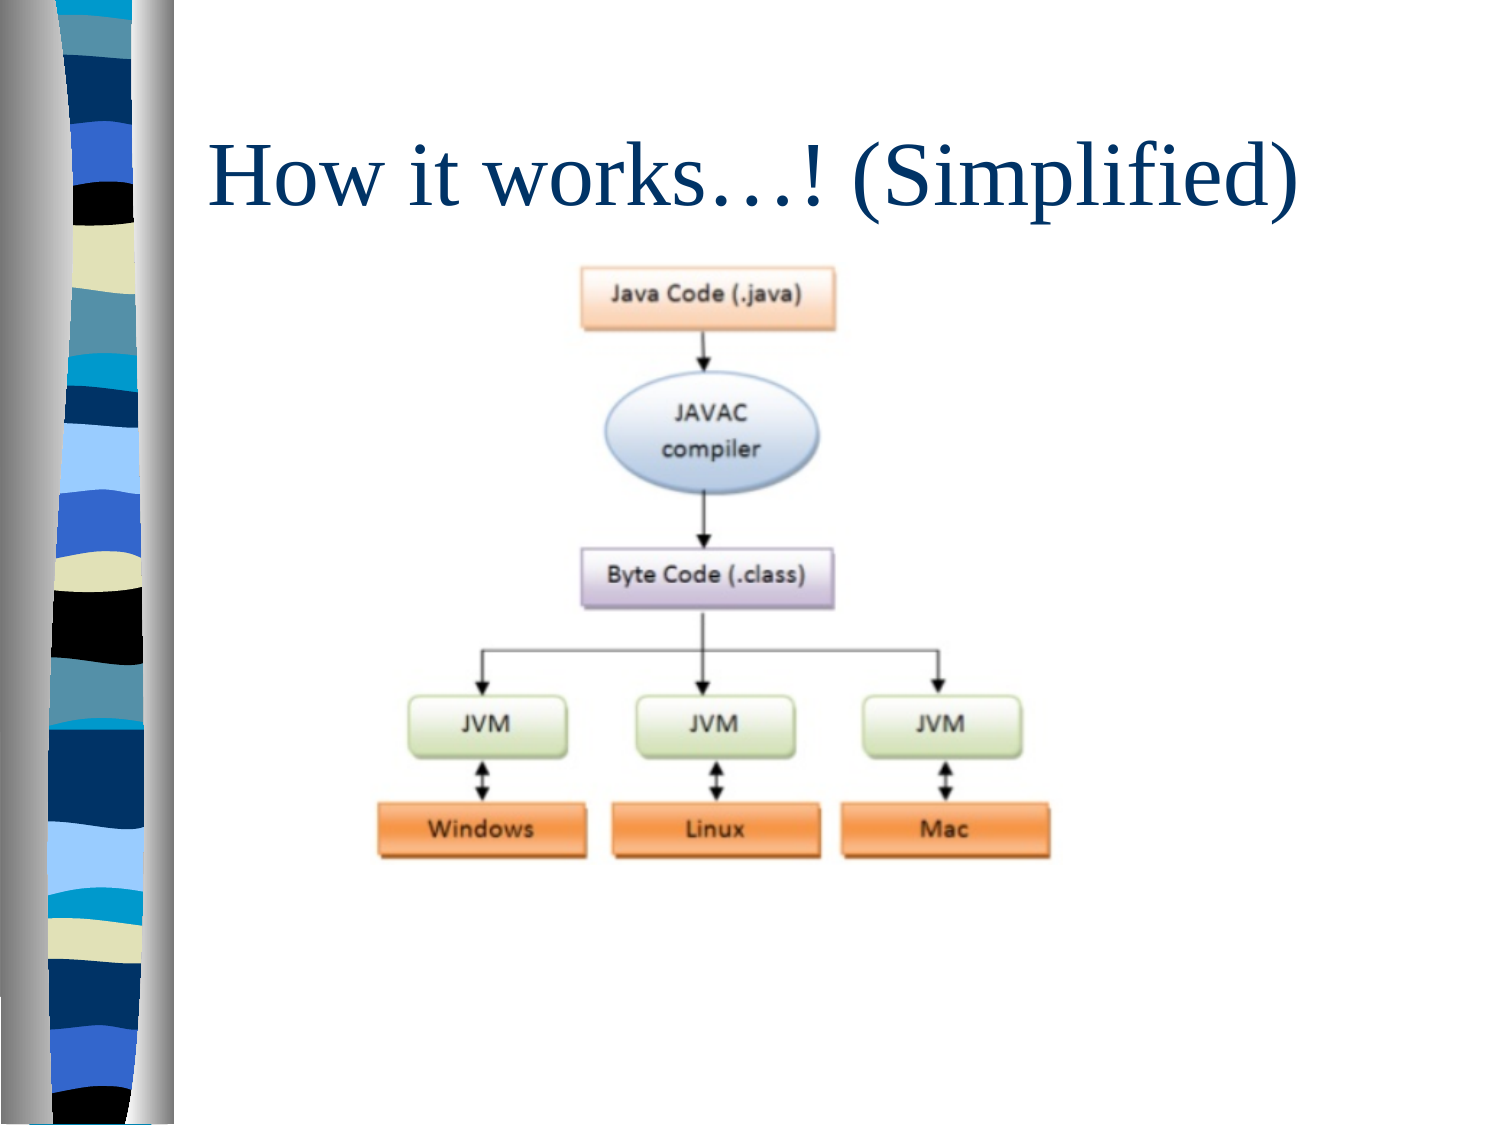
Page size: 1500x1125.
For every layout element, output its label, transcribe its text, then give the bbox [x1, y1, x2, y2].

title How it works…! (Simplified) [192, 74, 1468, 263]
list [370, 262, 1063, 866]
